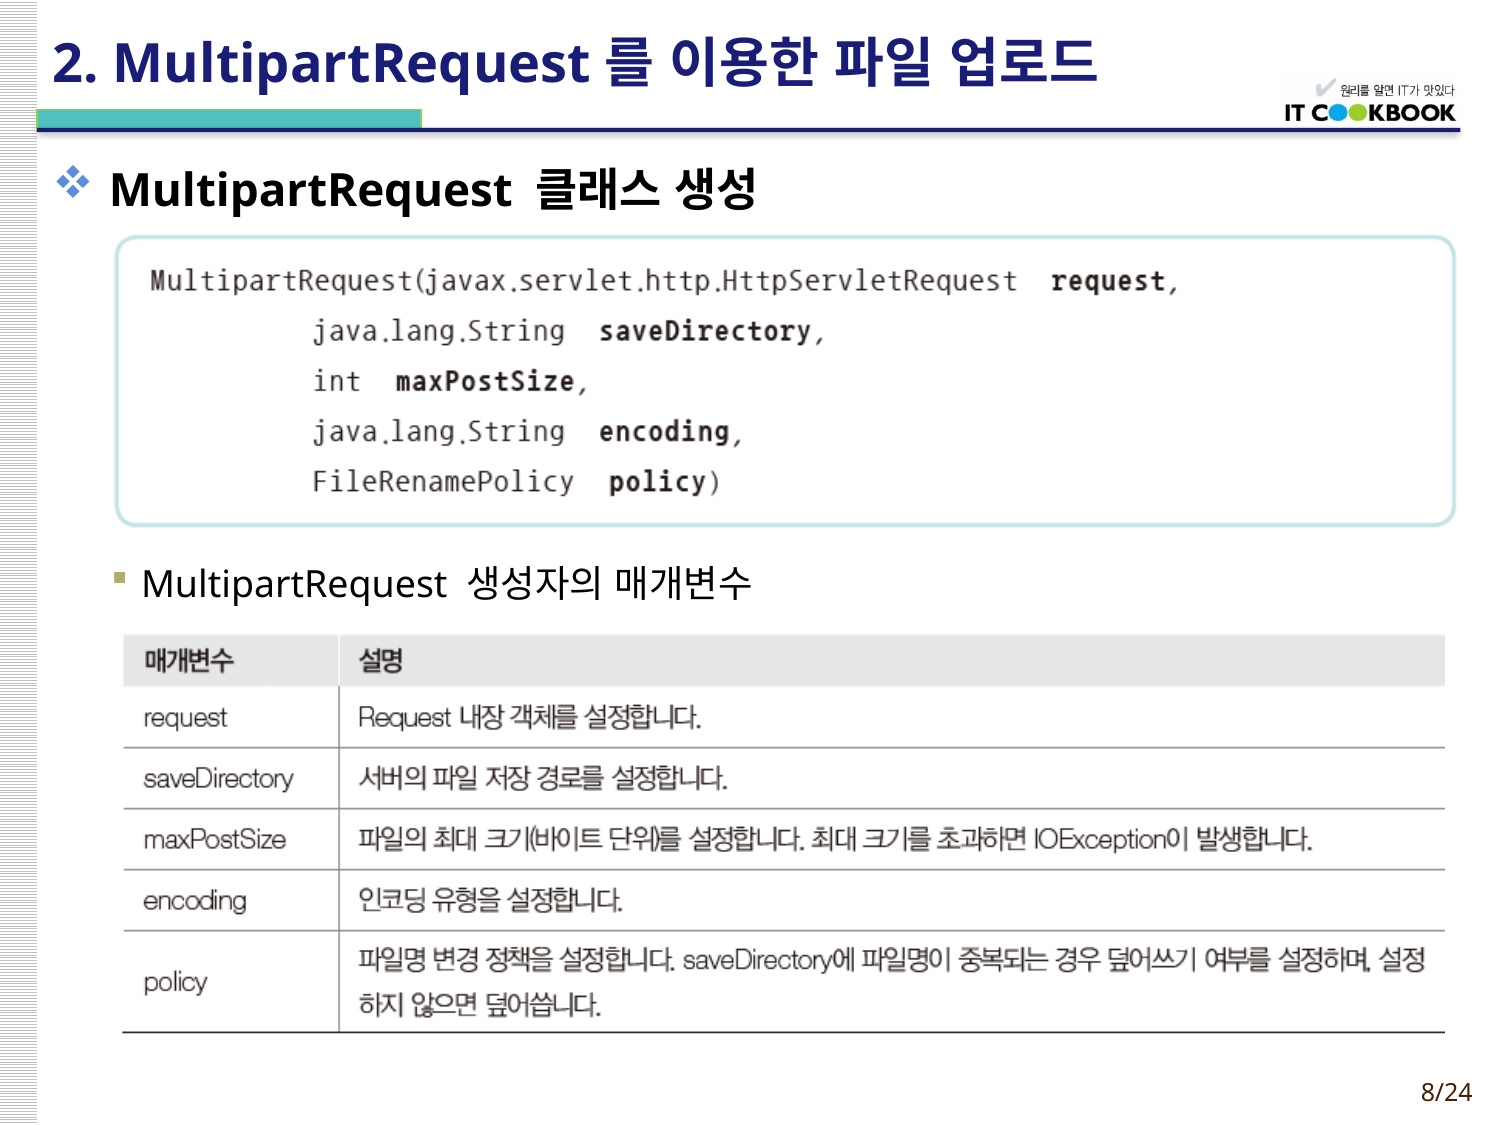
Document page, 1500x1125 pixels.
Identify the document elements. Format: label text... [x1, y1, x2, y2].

picture [1281, 75, 1459, 123]
picture [121, 633, 1445, 1036]
list MultipartRequest 클래스 생성 MultipartRequest 생성자의 매개변수 [37, 152, 1463, 1091]
picture [108, 231, 1459, 534]
title 2. MultipartRequest를 이용한 파일 업로드 [37, 13, 1278, 109]
